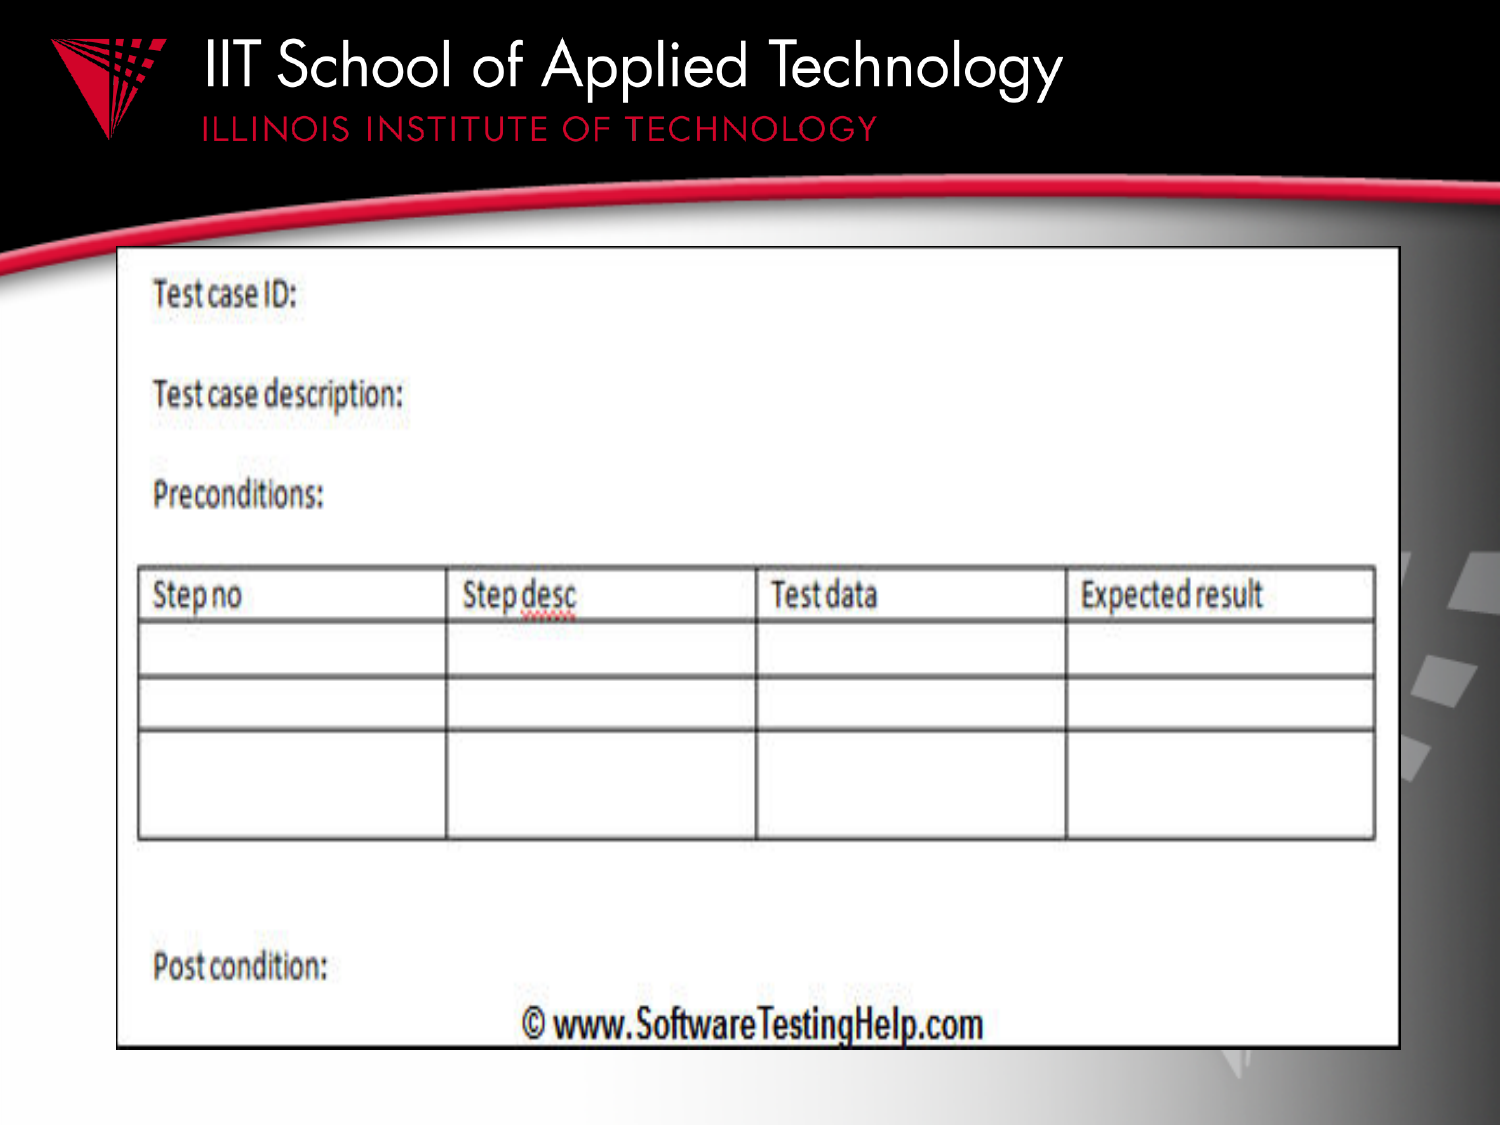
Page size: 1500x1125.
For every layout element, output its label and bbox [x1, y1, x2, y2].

picture [0, 0, 1500, 1125]
list [116, 246, 1401, 1051]
